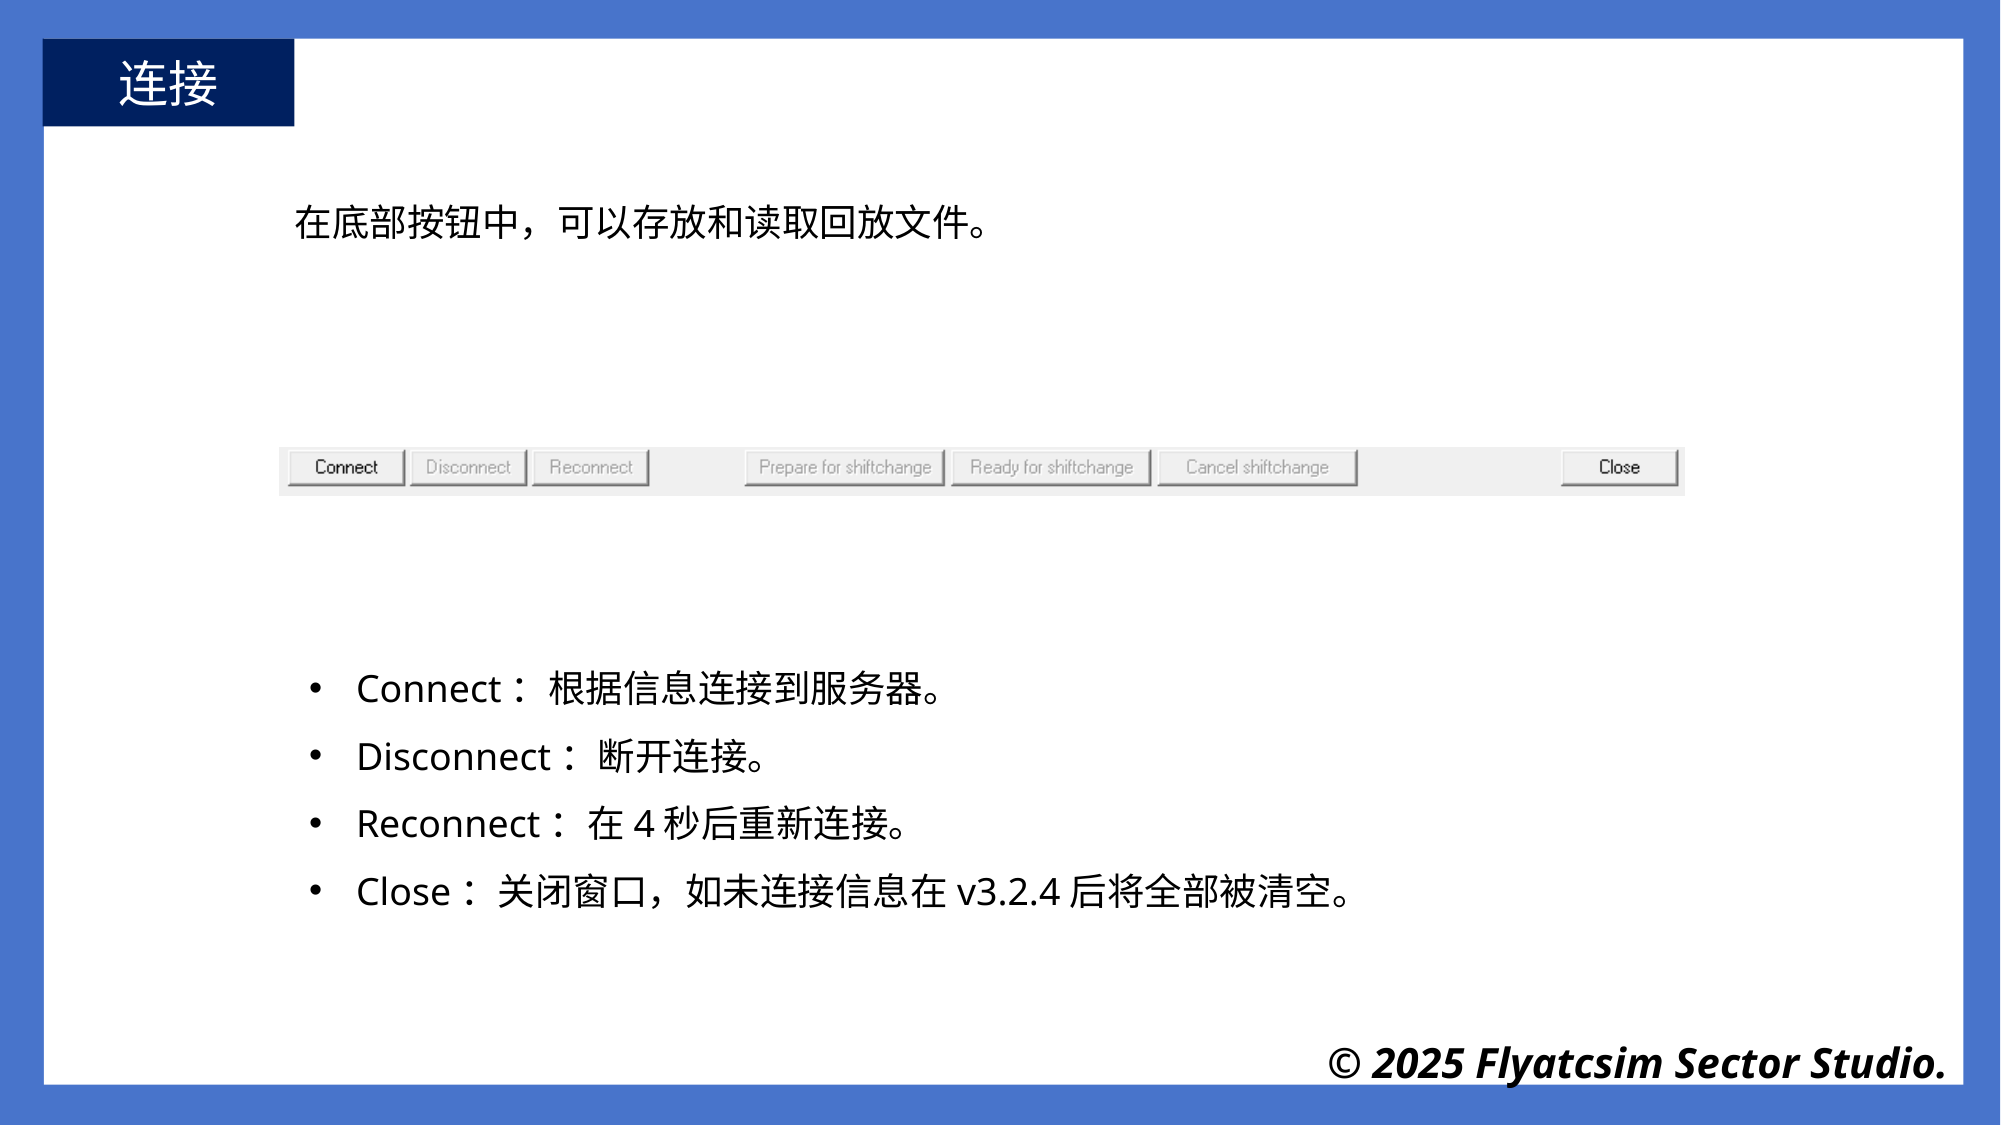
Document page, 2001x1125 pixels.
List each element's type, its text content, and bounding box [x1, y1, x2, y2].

text_box 在底部按钮中，可以存放和读取回放文件。 [279, 191, 1902, 266]
text_box Connect：根据信息连接到服务器。 Disconnect：断开连接。 Reconnect：在4秒后重新连接。 Close：关闭窗口，如未连接信息在v3.2.4后将全部被清空。 [294, 635, 1646, 938]
picture [279, 446, 1685, 497]
text_box 连接 [41, 37, 295, 127]
